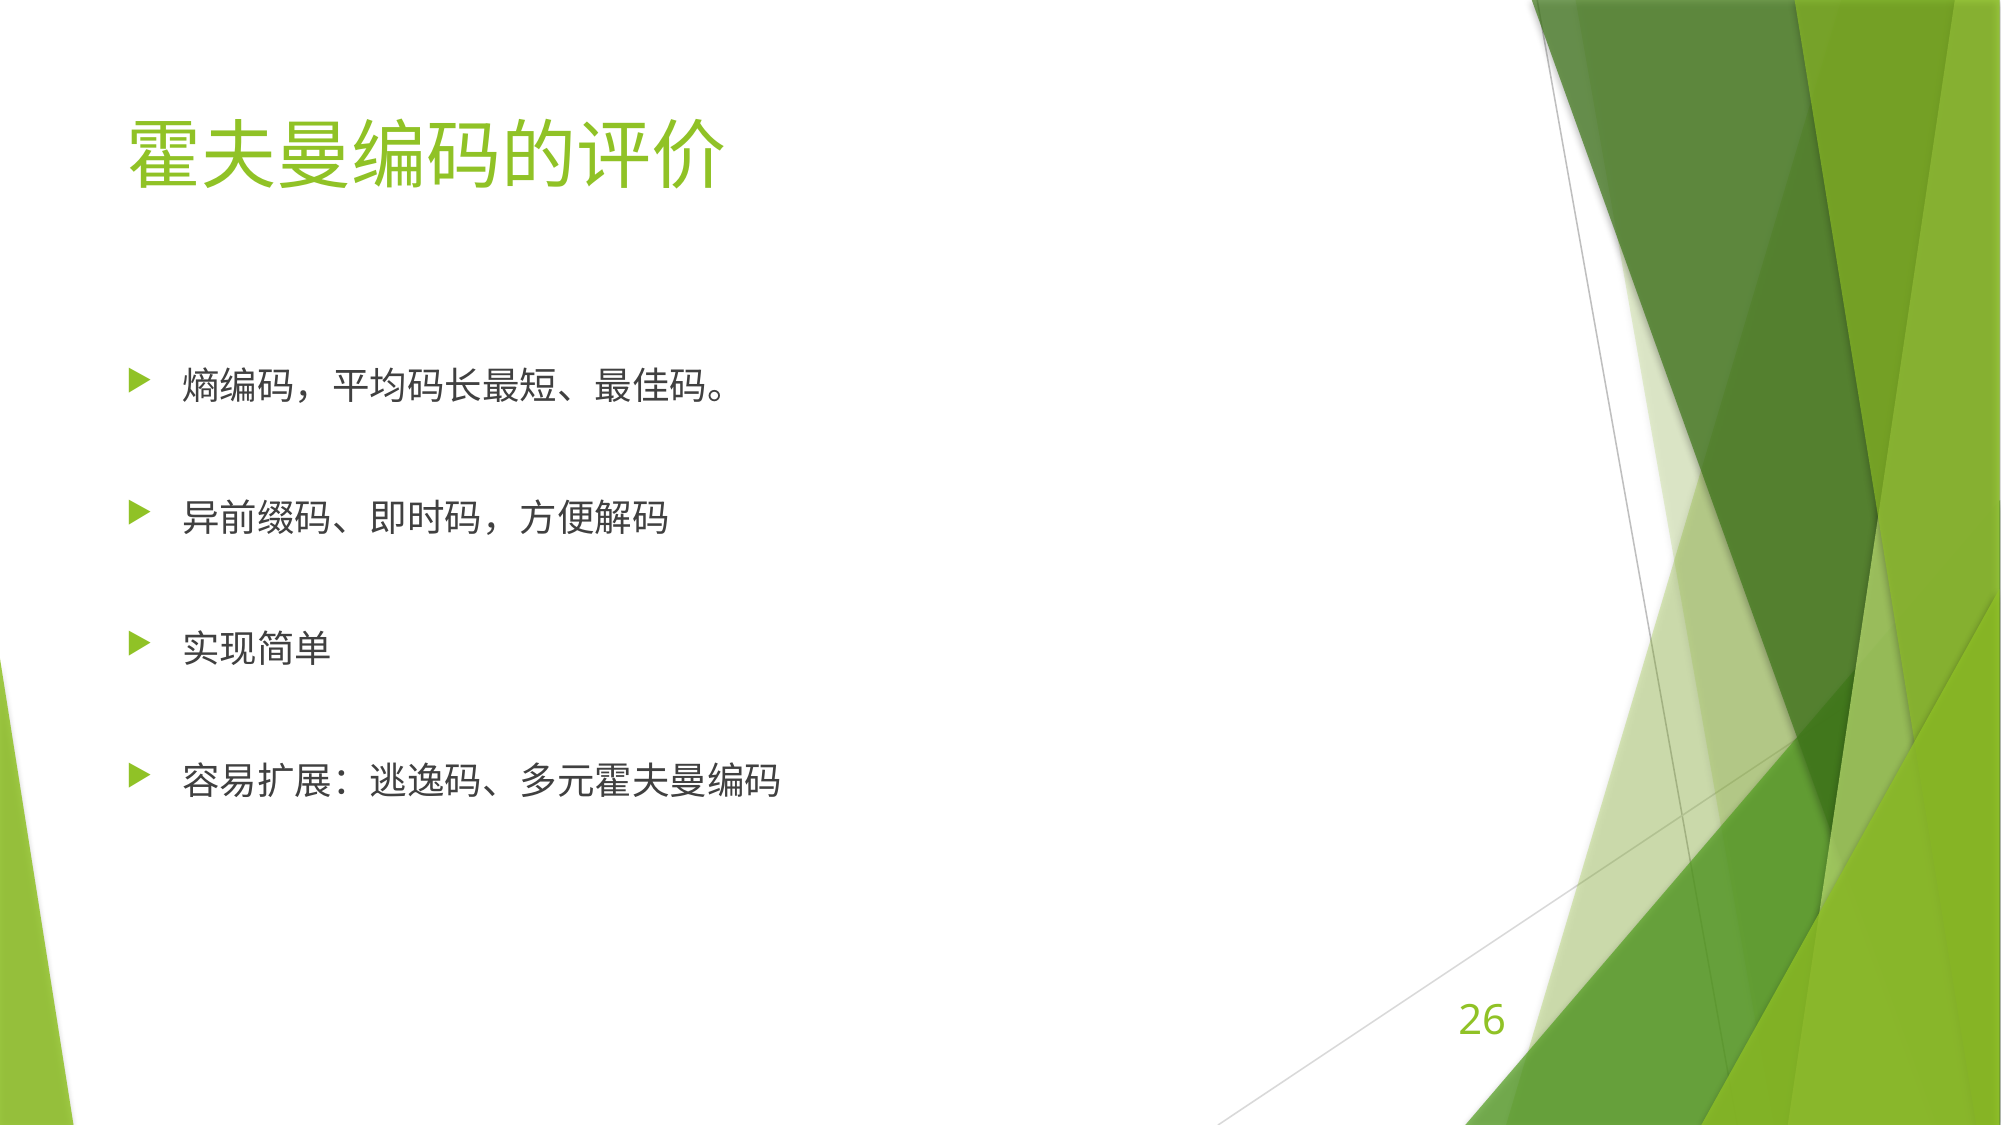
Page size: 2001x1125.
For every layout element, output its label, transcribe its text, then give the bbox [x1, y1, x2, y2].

title 霍夫曼编码的评价 [111, 99, 1522, 317]
list 熵编码，平均码长最短、最佳码。 异前缀码、即时码，方便解码 实现简单 容易扩展：逃逸码、多元霍夫曼编码 [111, 354, 1522, 992]
slide_number 26 [1409, 991, 1522, 1051]
